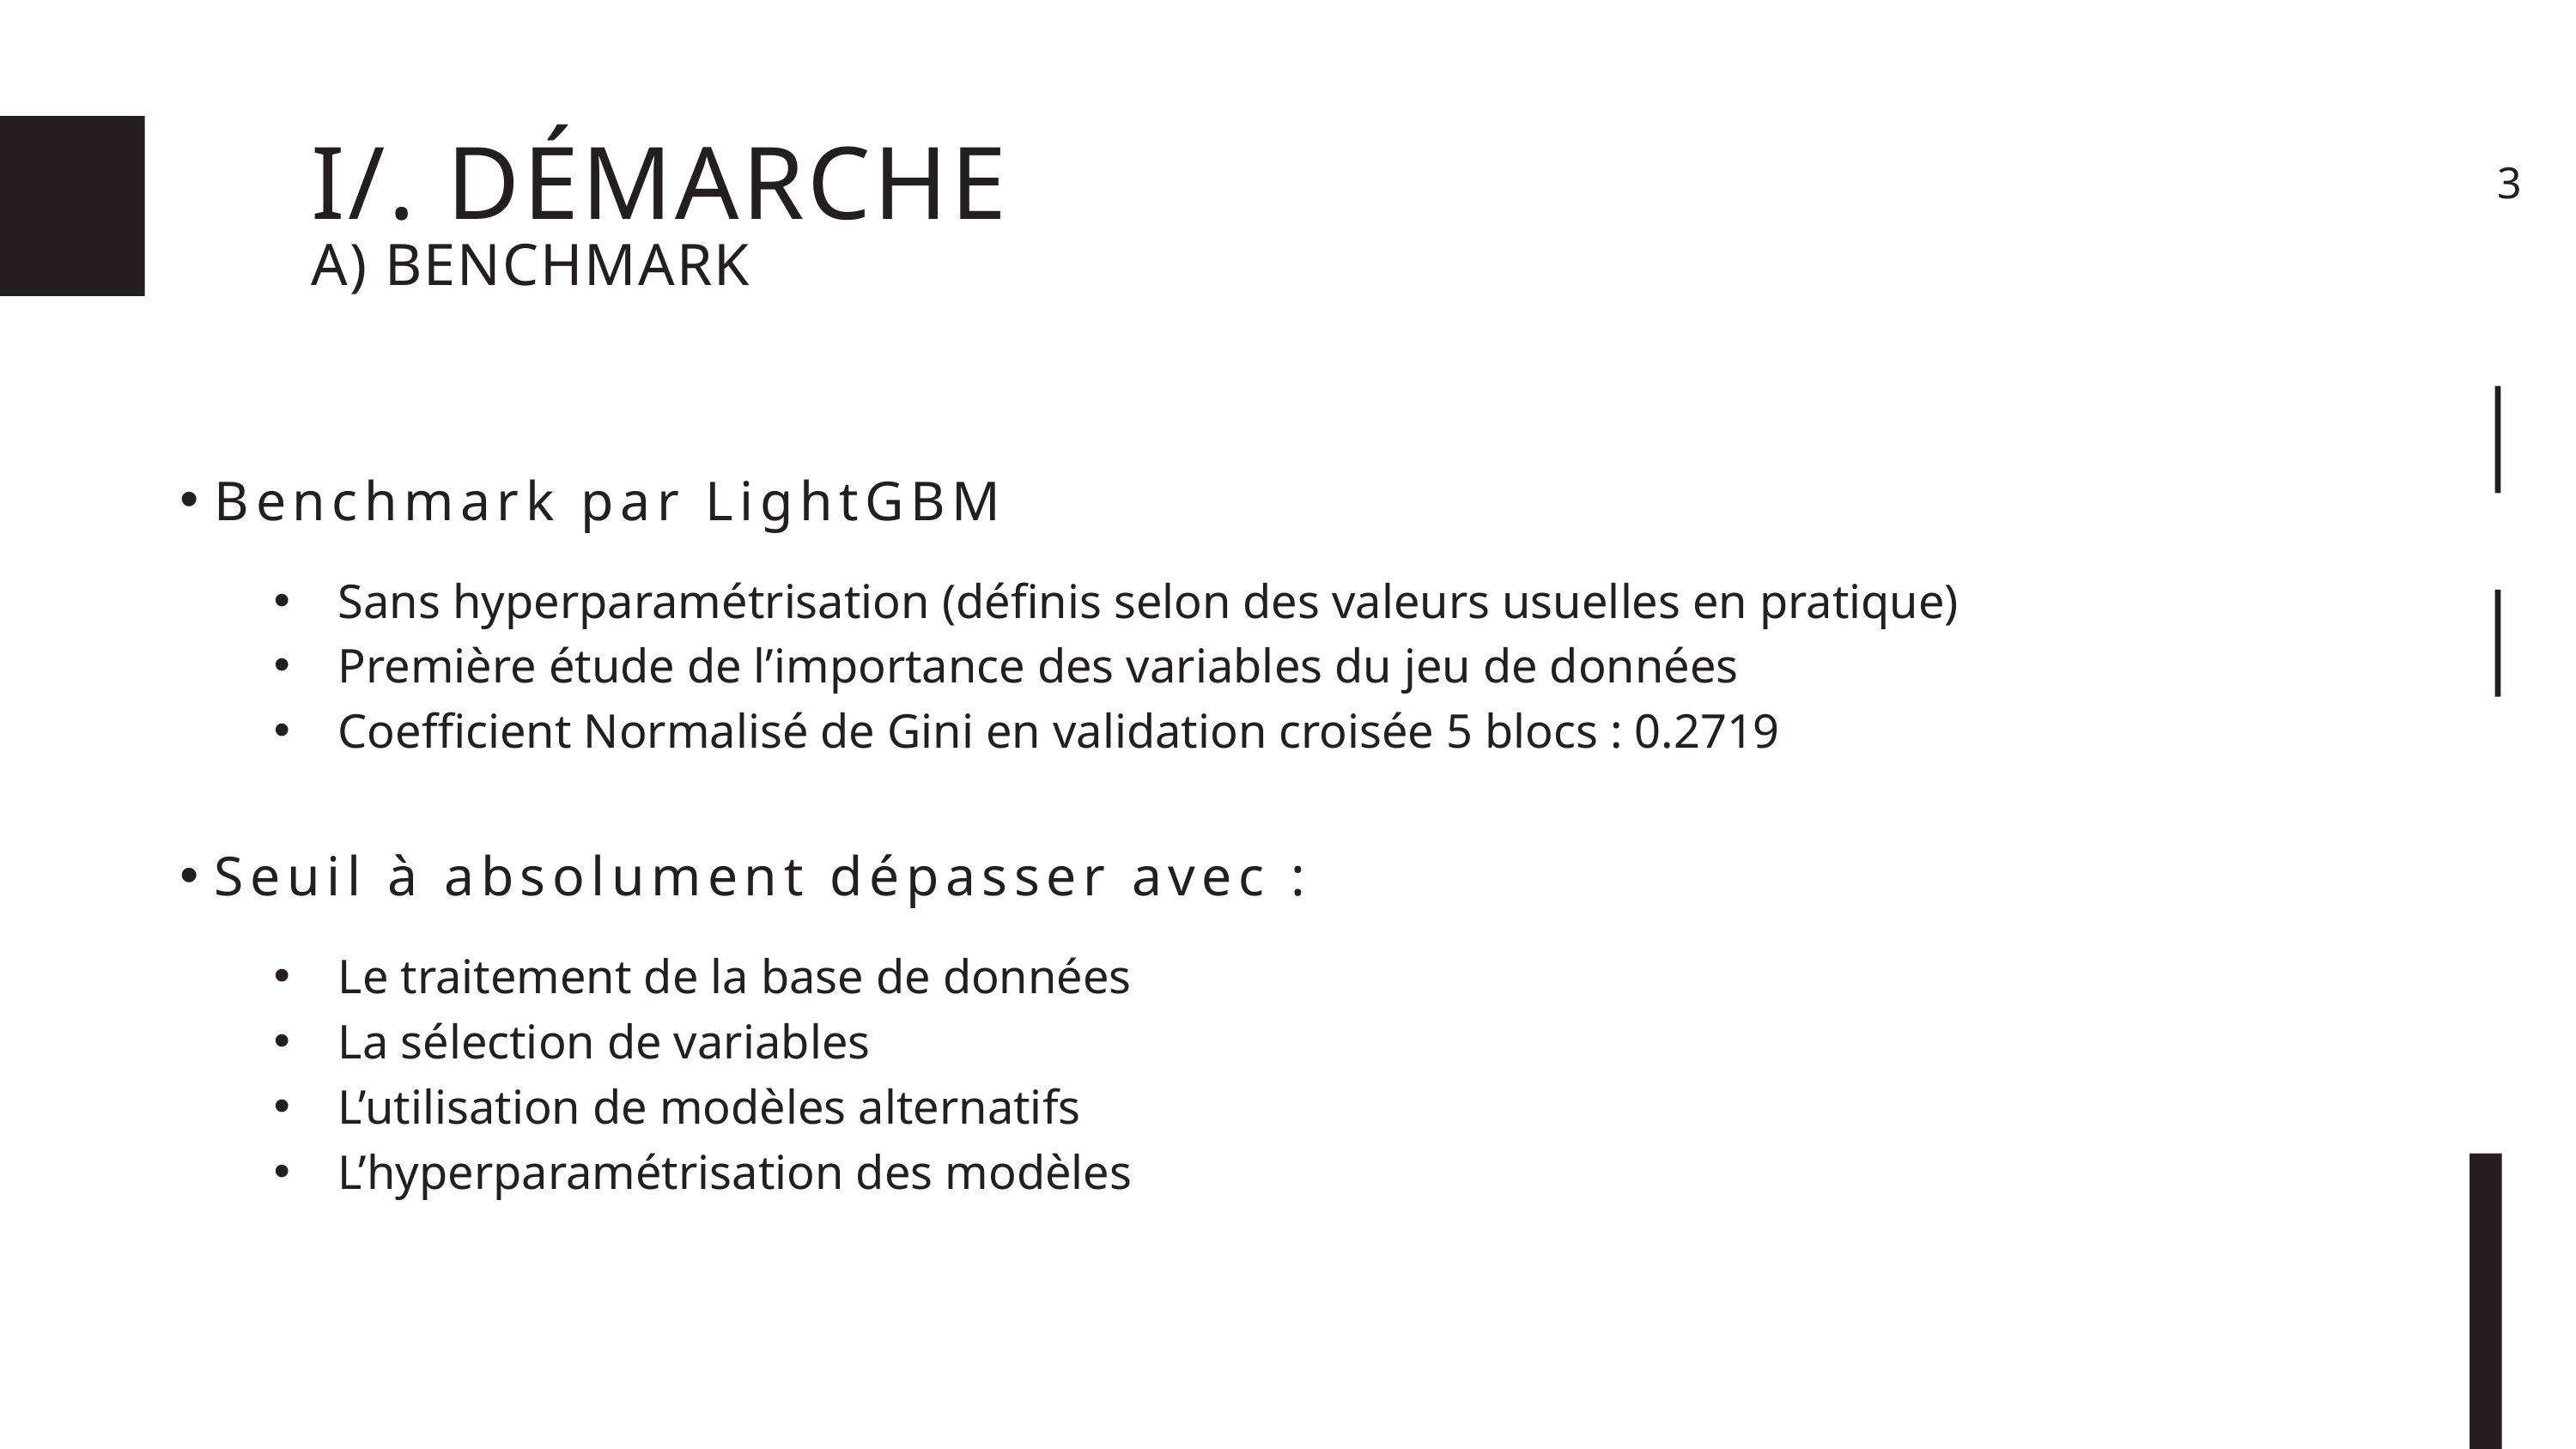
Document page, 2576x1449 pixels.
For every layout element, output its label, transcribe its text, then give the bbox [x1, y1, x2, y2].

text_box [2494, 589, 2501, 697]
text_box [144, 831, 2130, 1194]
text_box [0, 116, 145, 296]
text_box I/. DÉMARCHE [311, 97, 2169, 215]
text_box 3 [2449, 147, 2523, 208]
text_box A) BENCHMARK [311, 215, 2169, 297]
text_box [2470, 1153, 2502, 1449]
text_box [144, 455, 2169, 754]
text_box [2494, 385, 2501, 494]
